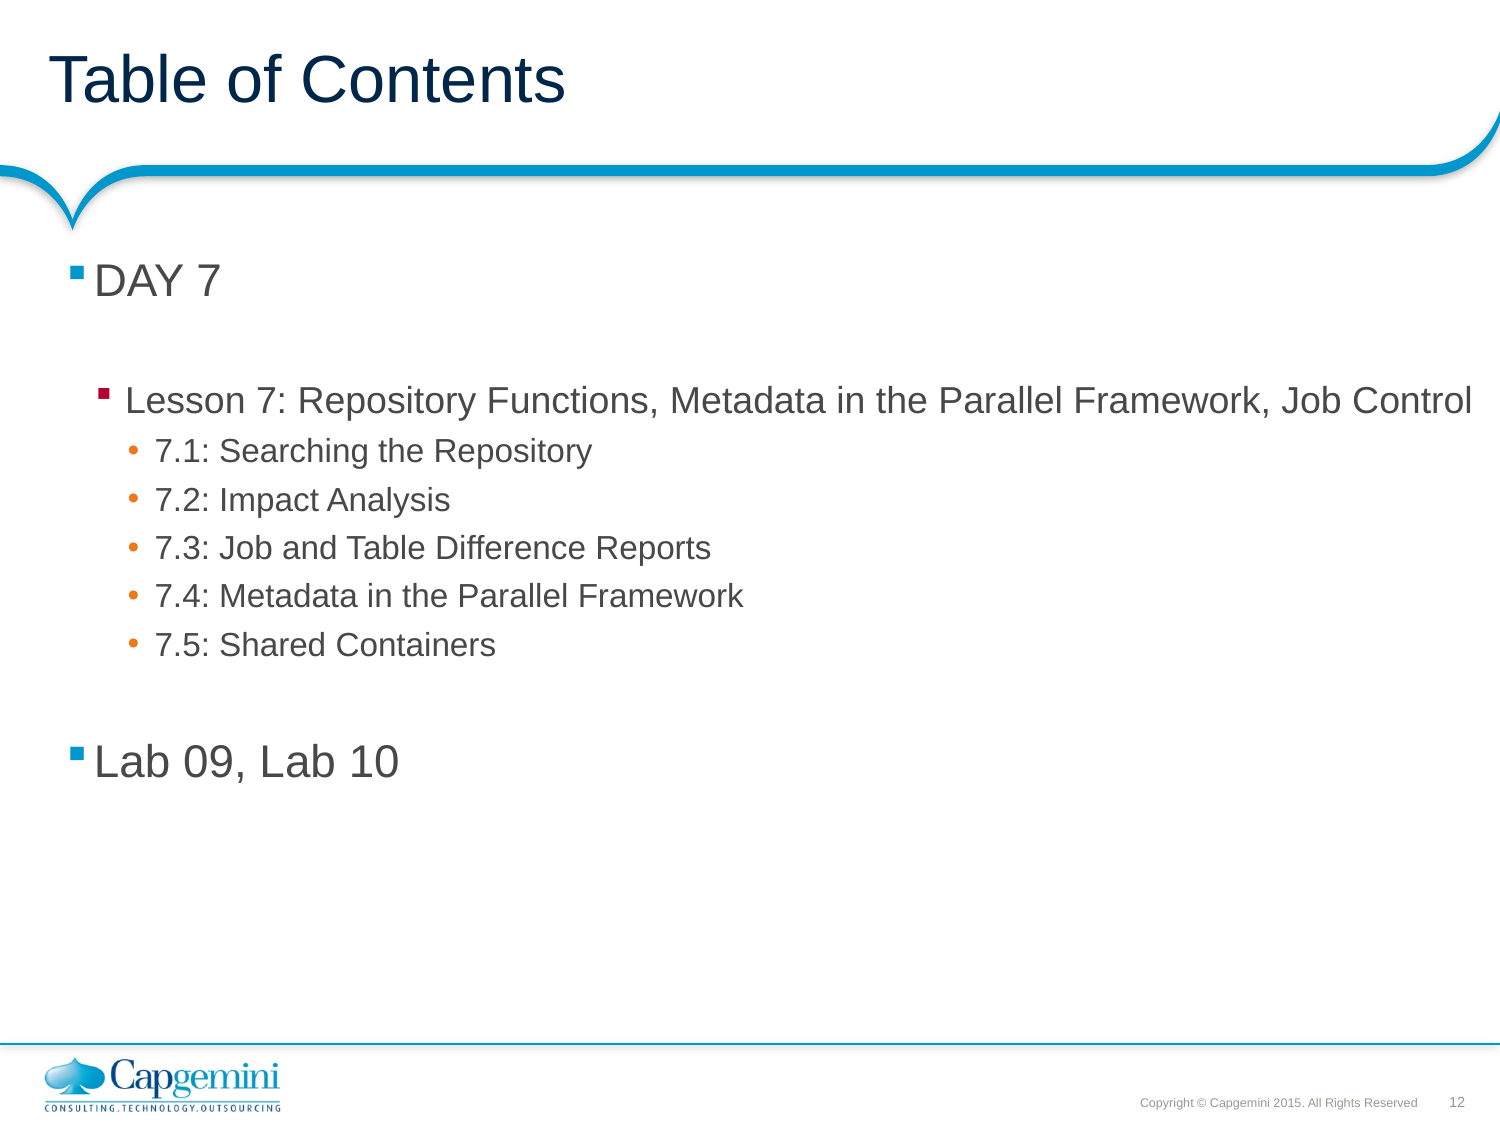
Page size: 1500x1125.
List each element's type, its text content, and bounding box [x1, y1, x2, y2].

picture [44, 1056, 281, 1113]
list DAY 7 Lesson 7: Repository Functions, Metadata in the Parallel Framework, Job Control 7.1: Searching the Repository 7.2: Impact Analysis 7.3: Job and Table Difference Reports 7.4: Metadata in the Parallel Framework 7.5: Shared Containers Lab 09, Lab 10 [48, 245, 1500, 1007]
title Table of Contents [0, 0, 1500, 165]
